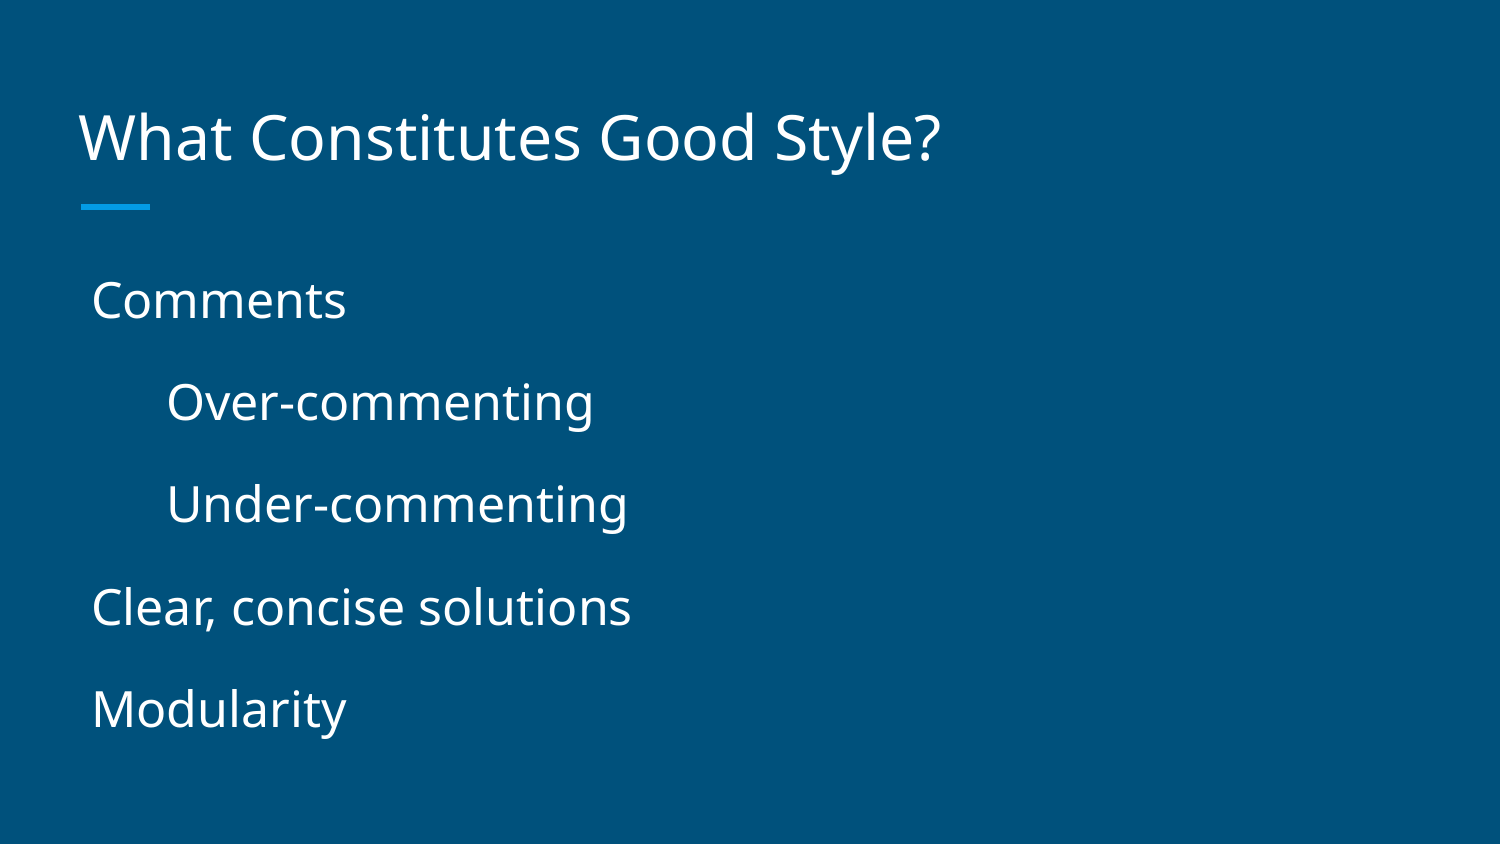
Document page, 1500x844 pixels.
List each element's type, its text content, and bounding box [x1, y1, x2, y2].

title What Constitutes Good Style? [63, 75, 1437, 188]
list Comments Over-commenting Under-commenting Clear, concise solutions Modularity [63, 244, 1437, 750]
